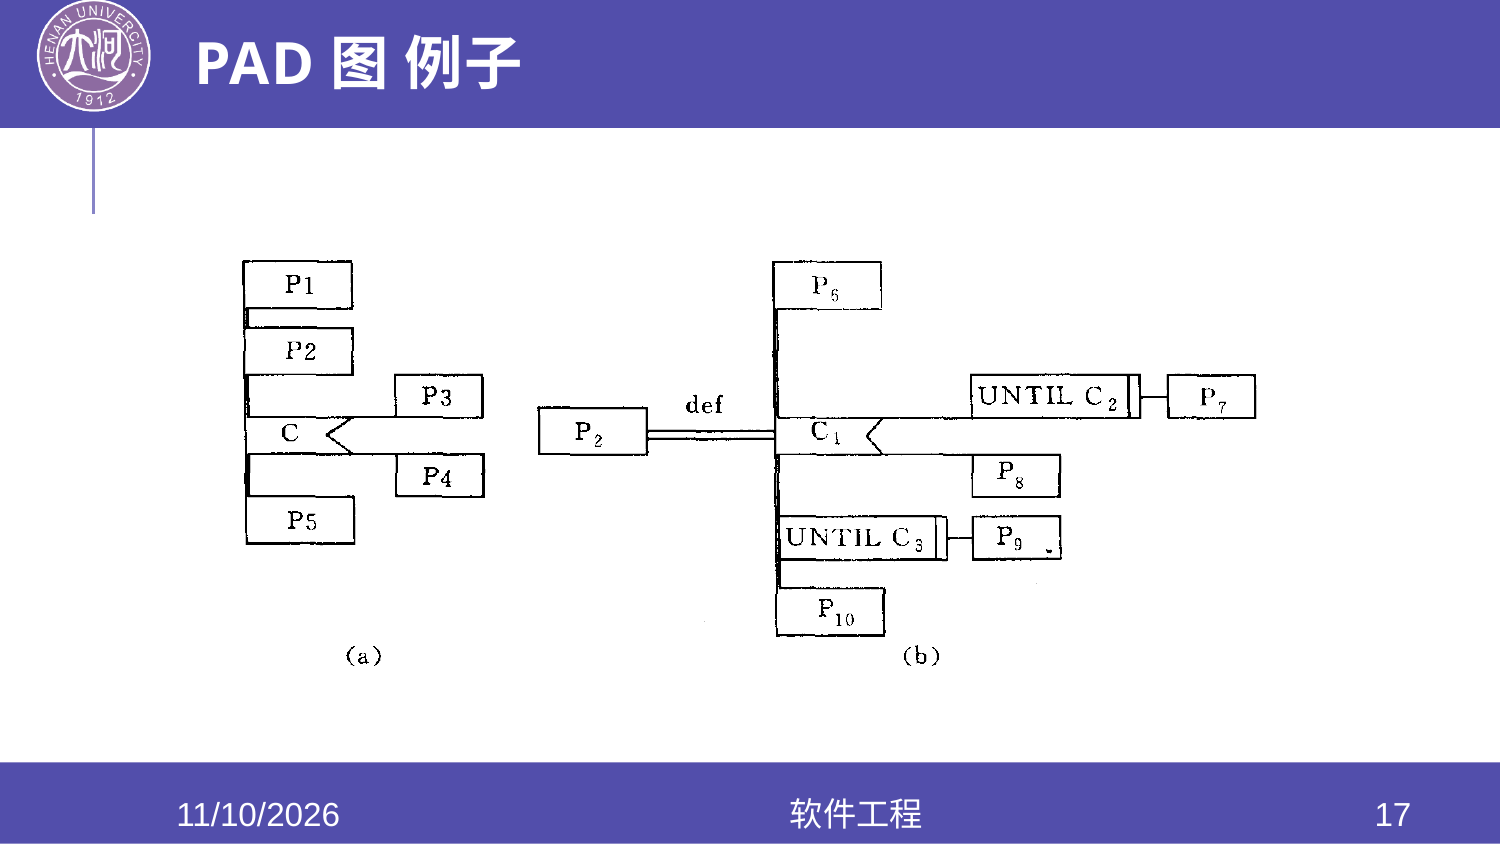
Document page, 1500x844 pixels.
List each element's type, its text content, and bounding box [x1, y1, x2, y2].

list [230, 250, 1297, 682]
title PAD图 例子 [179, 0, 1454, 136]
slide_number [126, 796, 391, 830]
footer 软件工程 [391, 796, 1322, 830]
slide_number 17 [1333, 796, 1454, 830]
